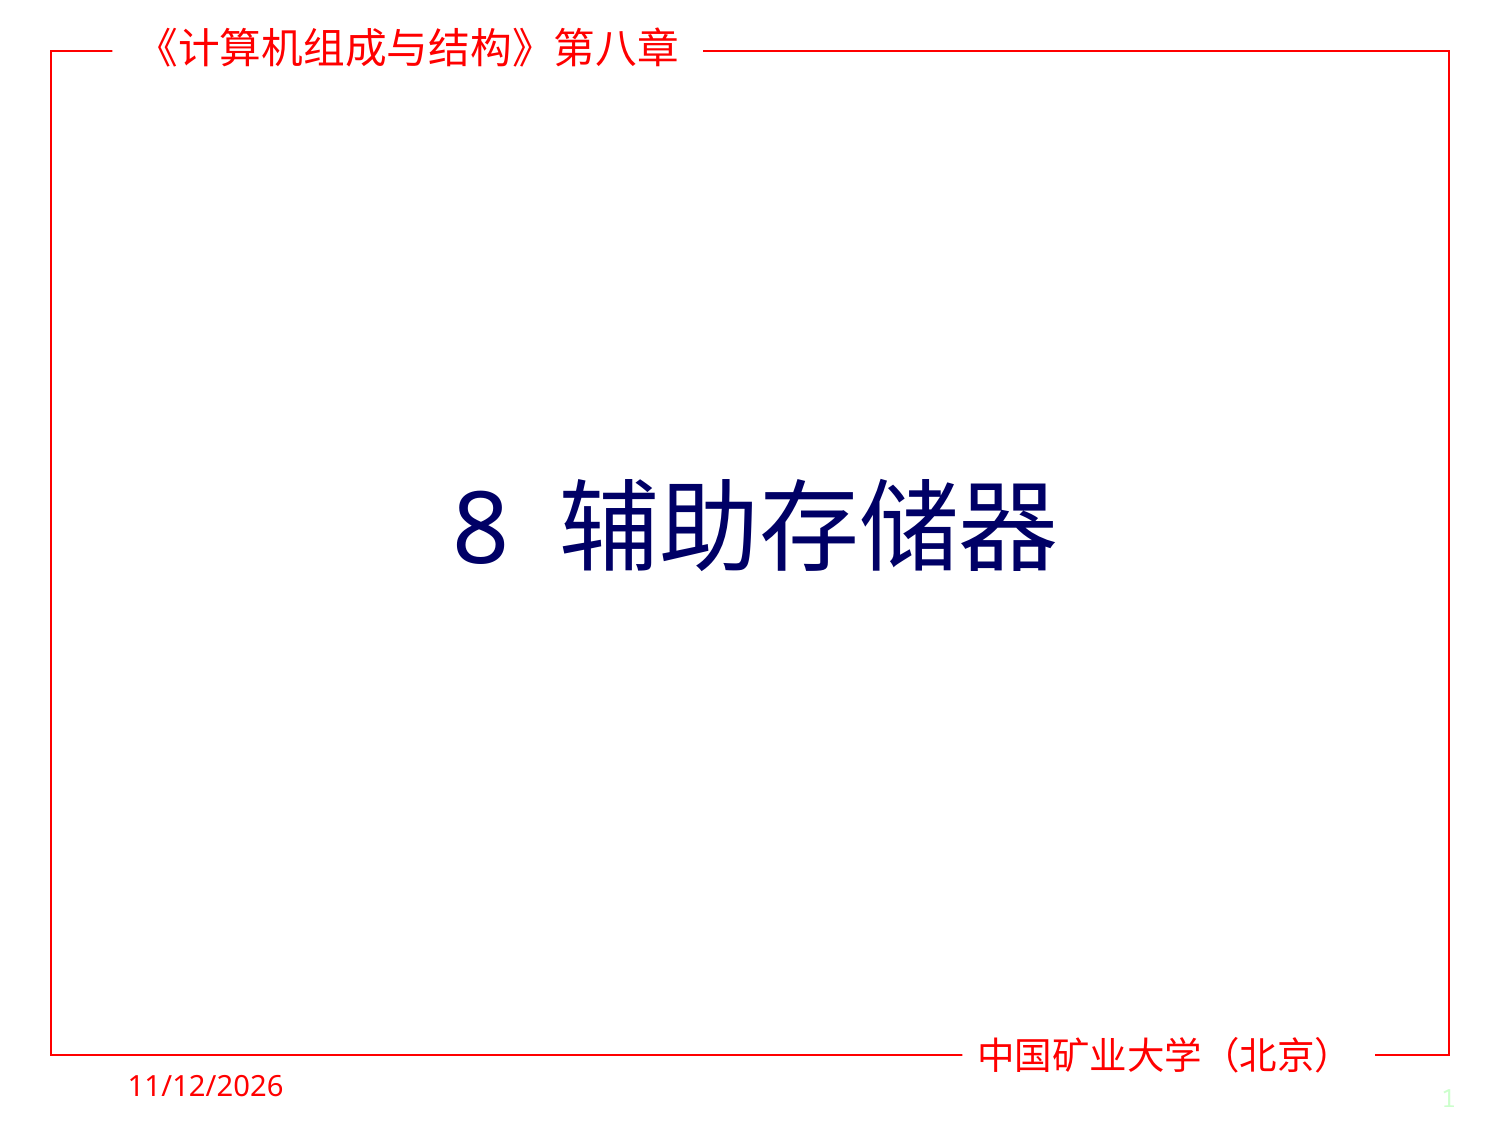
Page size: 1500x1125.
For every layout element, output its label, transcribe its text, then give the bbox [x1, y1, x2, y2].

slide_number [112, 1050, 425, 1125]
subtitle 8 辅助存储器 [171, 444, 1341, 610]
